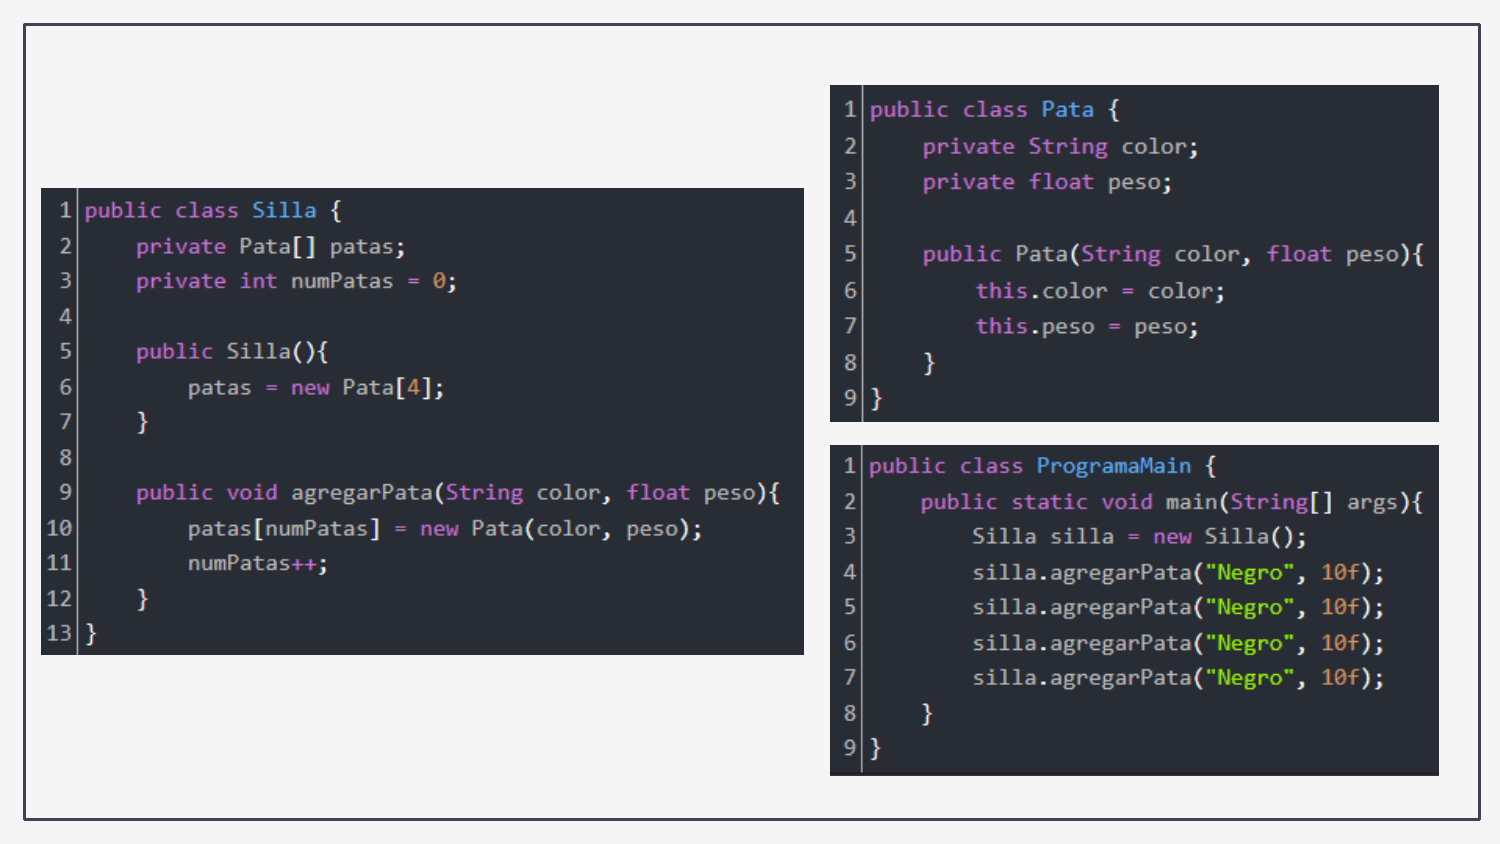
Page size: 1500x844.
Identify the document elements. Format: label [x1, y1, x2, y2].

picture [830, 445, 1439, 776]
picture [830, 85, 1439, 423]
picture [40, 188, 804, 655]
